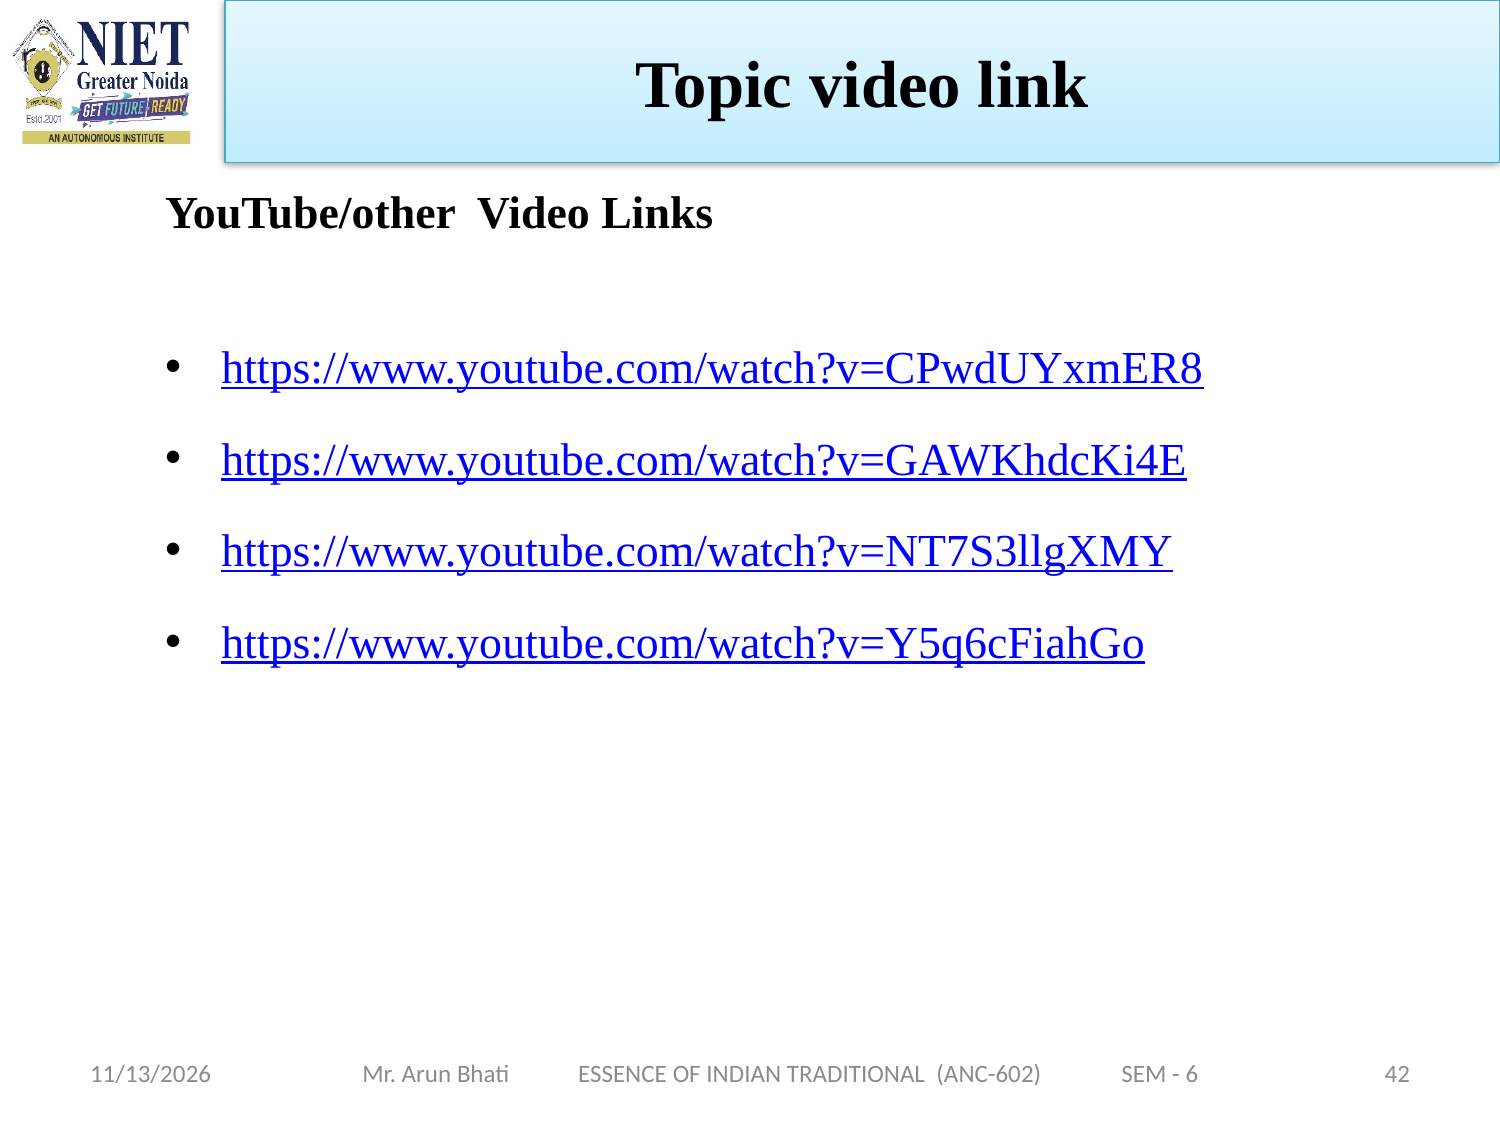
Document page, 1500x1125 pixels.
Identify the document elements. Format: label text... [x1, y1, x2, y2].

footer Mr. Arun Bhati ESSENCE OF INDIAN TRADITIONAL (ANC-602) SEM - 6 [225, 1042, 1074, 1103]
picture [0, 5, 202, 157]
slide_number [75, 1042, 225, 1103]
text_box Topic video link [224, 0, 1500, 163]
slide_number 42 [1074, 1042, 1425, 1103]
list YouTube/other Video Links https://www.youtube.com/watch?v=CPwdUYxmER8 https://www.youtube.com/watch?v=GAWKhdcKi4E https://www.youtube.com/watch?v=NT7S3llgXMY https://www.youtube.com/watch?v=Y5q6cFiahGo [150, 174, 1400, 988]
